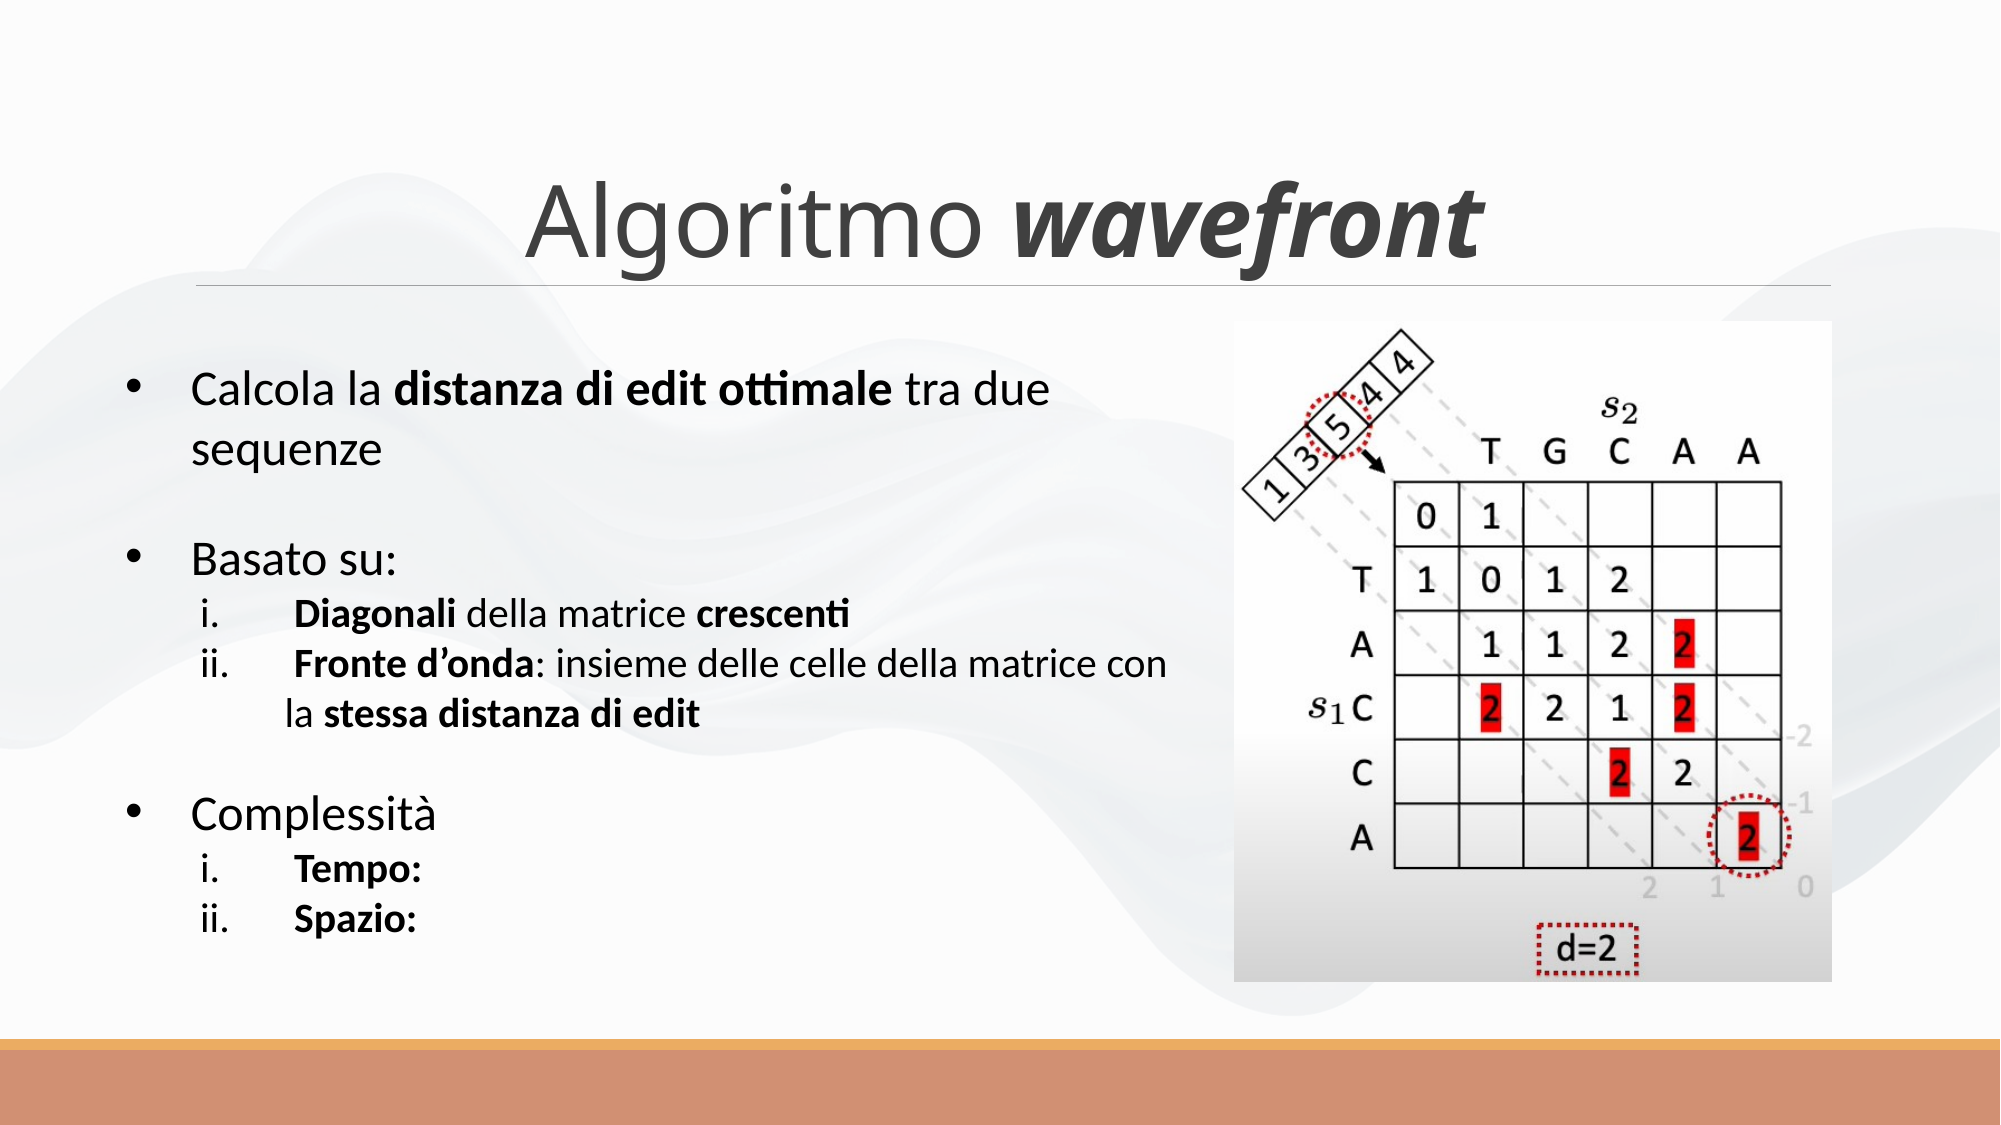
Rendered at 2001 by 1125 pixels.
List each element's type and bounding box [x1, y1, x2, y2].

list [1234, 320, 1832, 982]
picture [0, 0, 2000, 1125]
